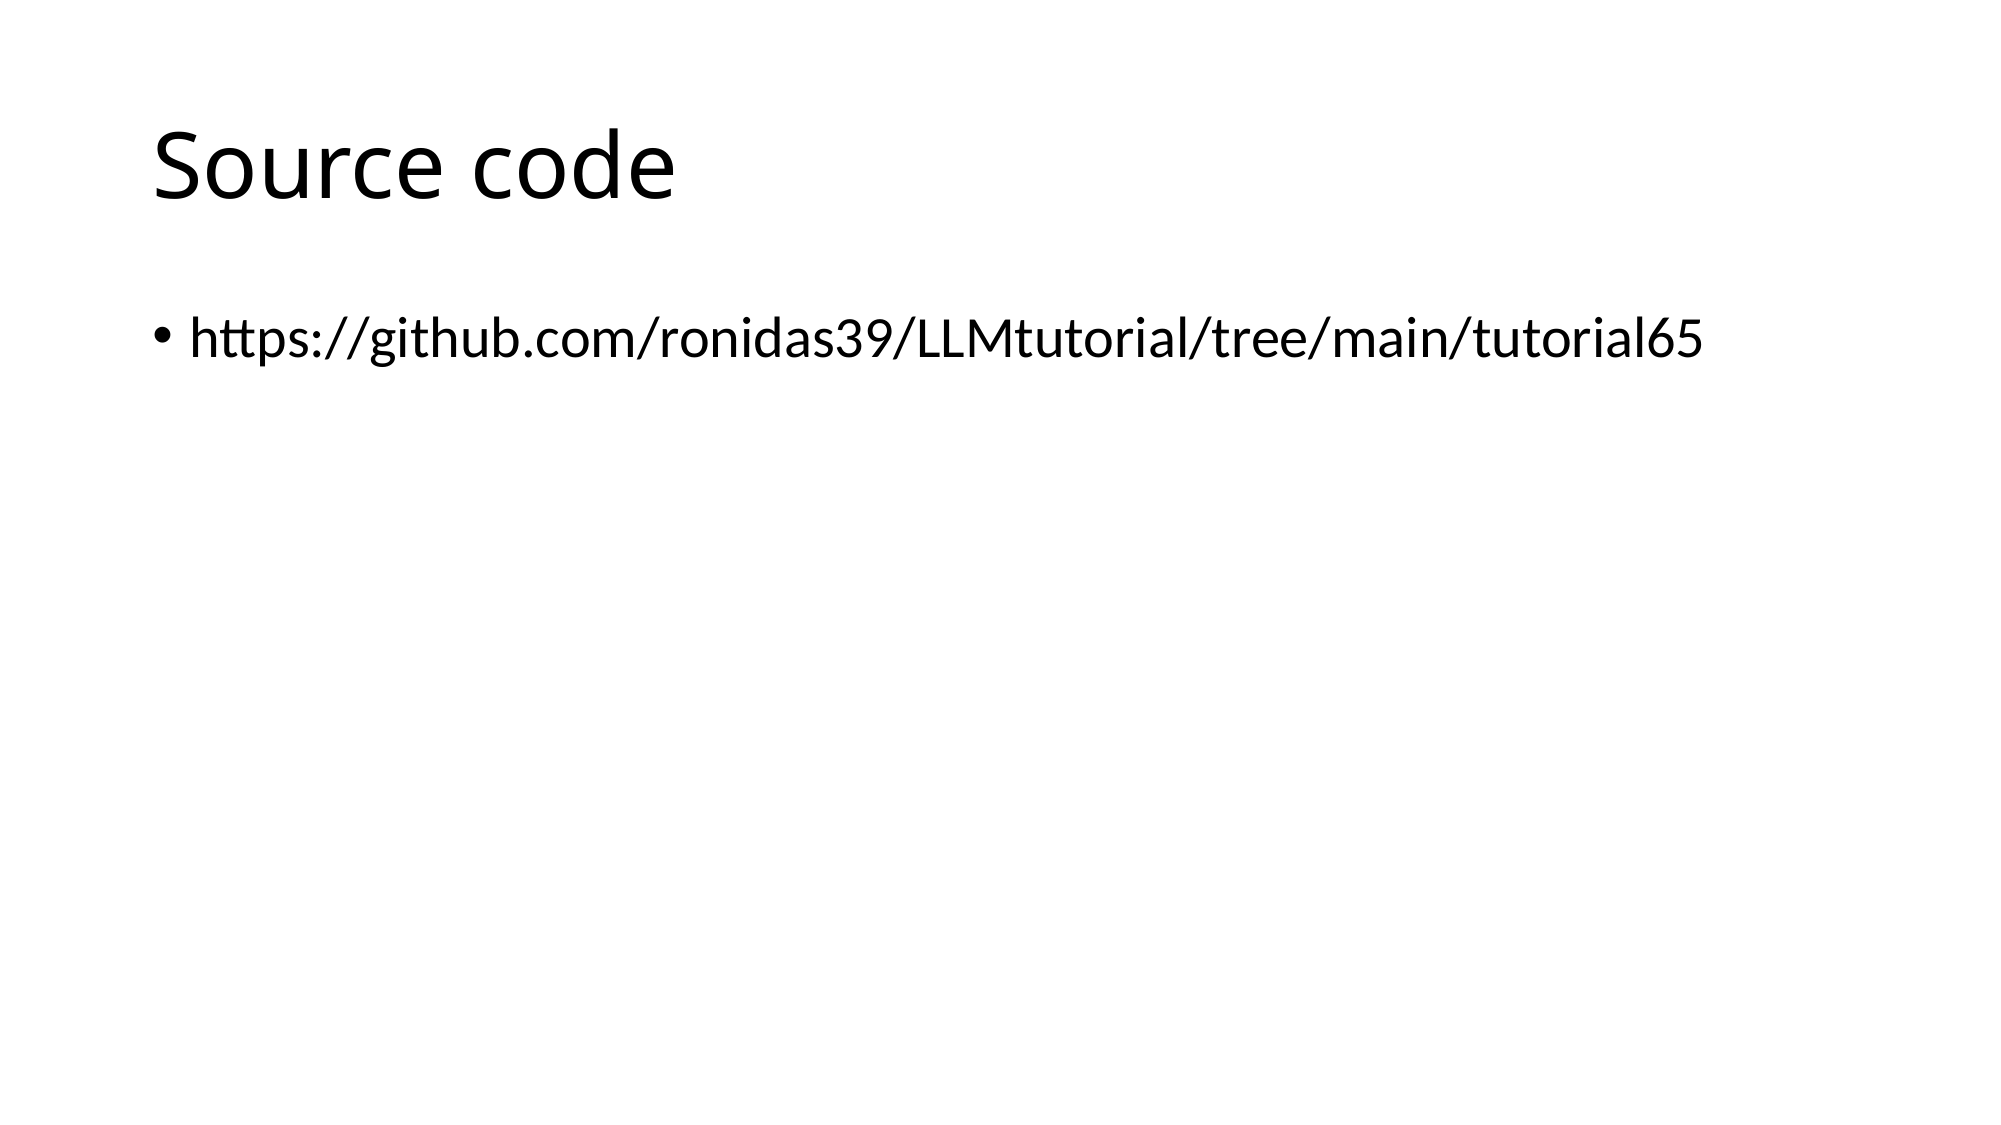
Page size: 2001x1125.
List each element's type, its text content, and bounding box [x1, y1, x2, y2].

list https://github.com/ronidas39/LLMtutorial/tree/main/tutorial65 [137, 299, 1863, 1014]
title Source code [137, 59, 1863, 278]
